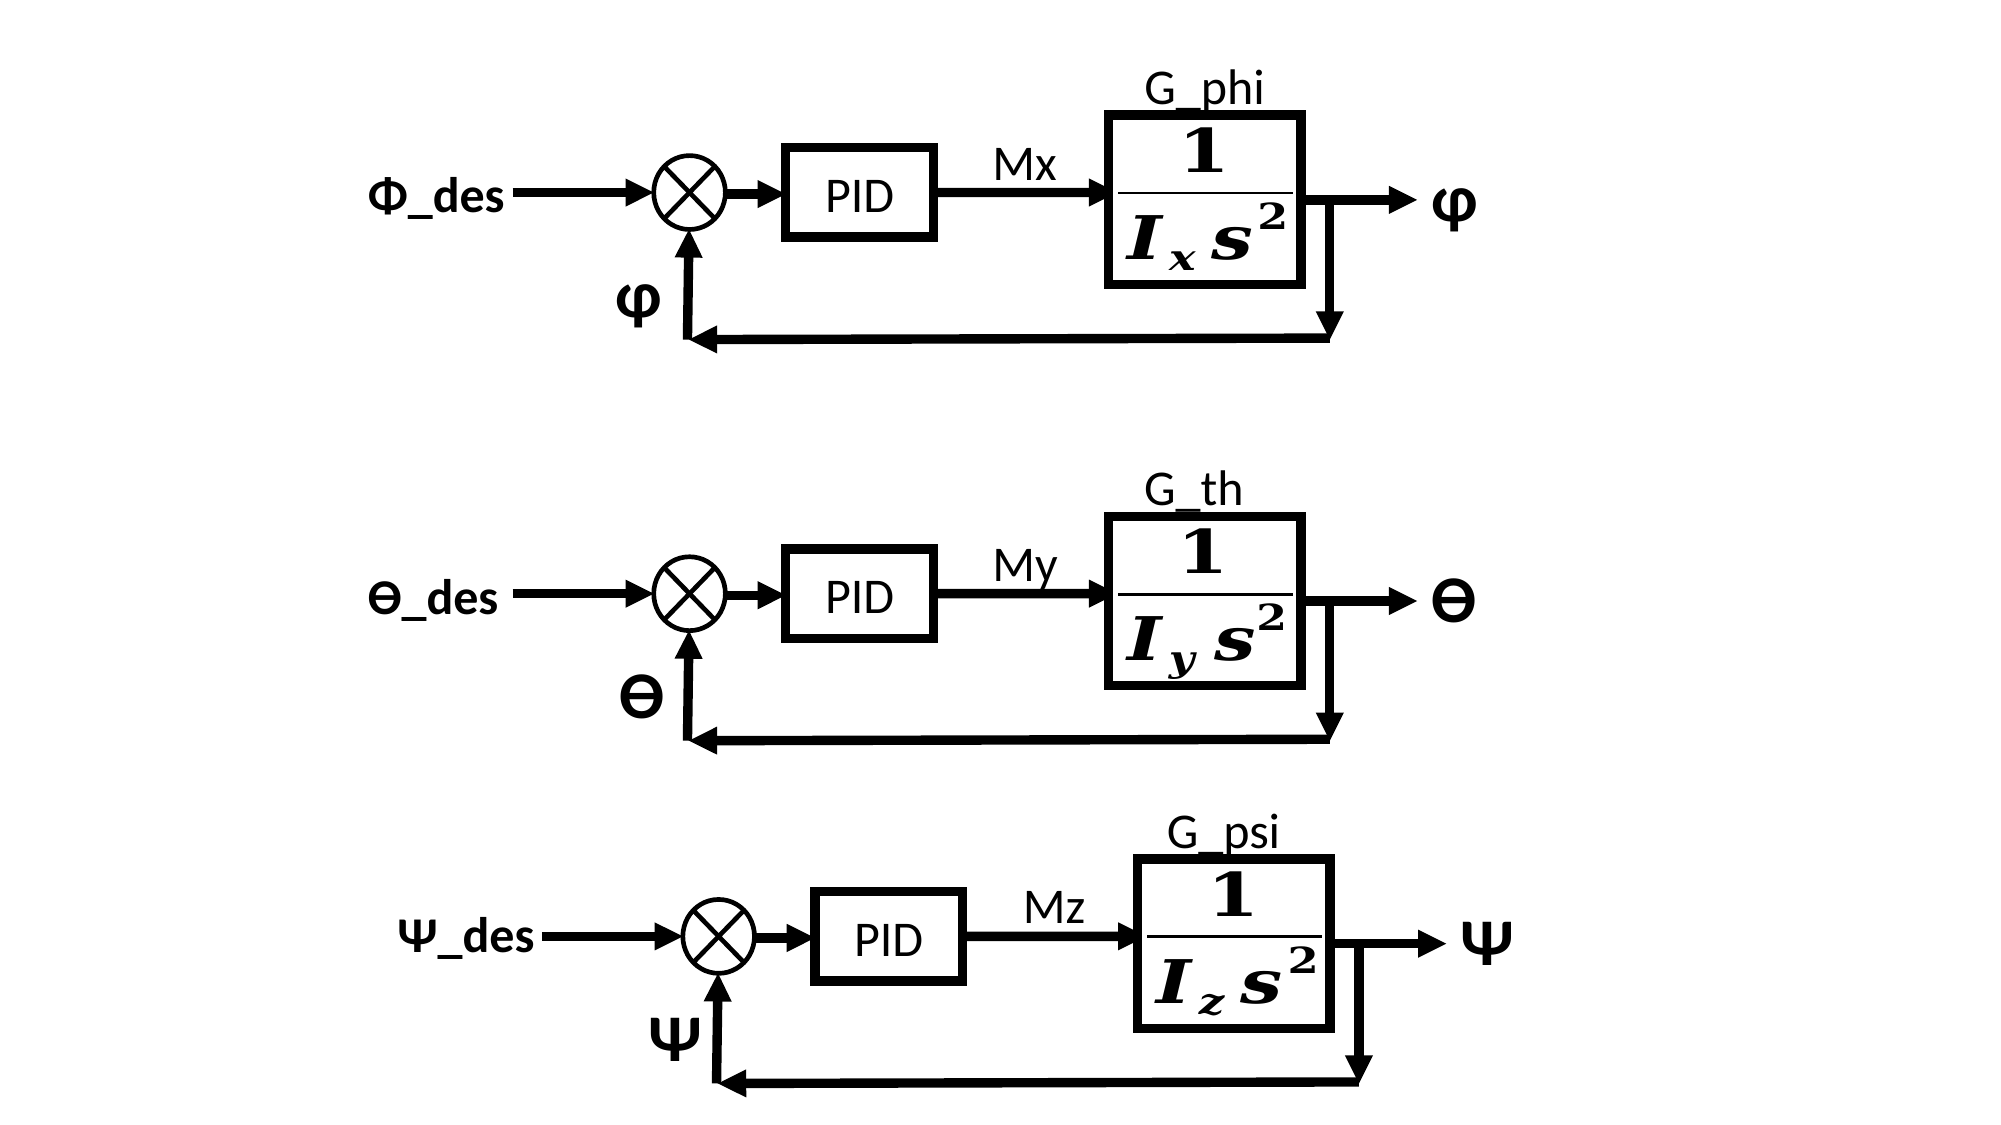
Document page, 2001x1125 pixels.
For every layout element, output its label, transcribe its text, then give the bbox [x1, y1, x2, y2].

text_box My [977, 594, 1073, 599]
text_box My [977, 523, 1073, 593]
text_box PID [785, 548, 935, 639]
text_box [681, 898, 756, 975]
text_box G_th [1129, 448, 1259, 523]
text_box [652, 555, 727, 632]
text_box Ѱ [633, 987, 712, 1083]
text_box φ [1416, 147, 1496, 243]
text_box ϴ_des [353, 556, 537, 632]
text_box G_psi [1152, 790, 1296, 866]
text_box ϴ [604, 644, 683, 740]
text_box Mz [1008, 866, 1101, 936]
text_box Φ_des [353, 155, 537, 231]
text_box PID [785, 147, 935, 238]
text_box ϴ [1416, 548, 1496, 644]
text_box PID [814, 891, 964, 982]
text_box φ [600, 243, 680, 339]
text_box Mx [977, 122, 1072, 192]
text_box Ѱ [1445, 891, 1525, 987]
text_box Ѱ_des [382, 894, 592, 970]
text_box [652, 154, 727, 231]
text_box Mz [1008, 937, 1101, 942]
text_box Mx [977, 193, 1072, 198]
text_box G_phi [1129, 47, 1280, 122]
